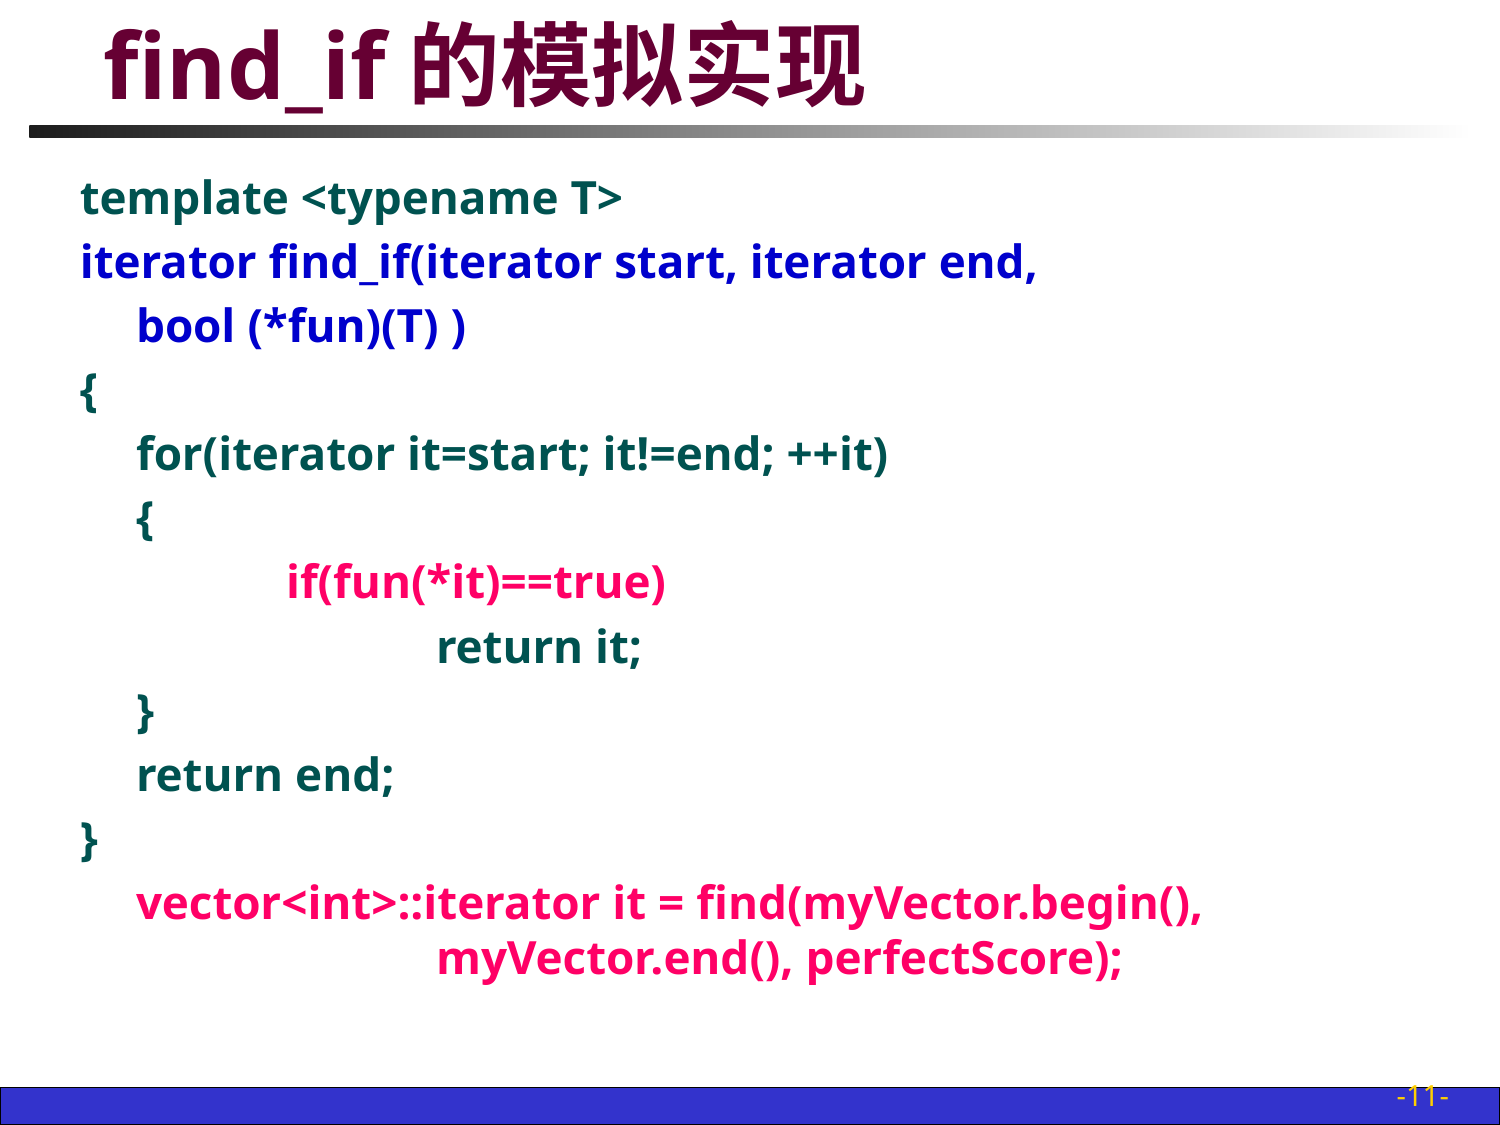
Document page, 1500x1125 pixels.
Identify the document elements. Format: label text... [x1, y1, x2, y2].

title find_if的模拟实现 [88, 18, 1398, 126]
slide_number -11- [1151, 1074, 1465, 1125]
list template <typename T> iterator find_if(iterator start, iterator end, bool (*fun)(T) ) { for(iterator it=start; it!=end; ++it) { if(fun(*it)==true) return it; } return end; } vector<int>::iterator it = find(myVector.begin(), myVector.end(), perfectScore); [64, 160, 1436, 1012]
